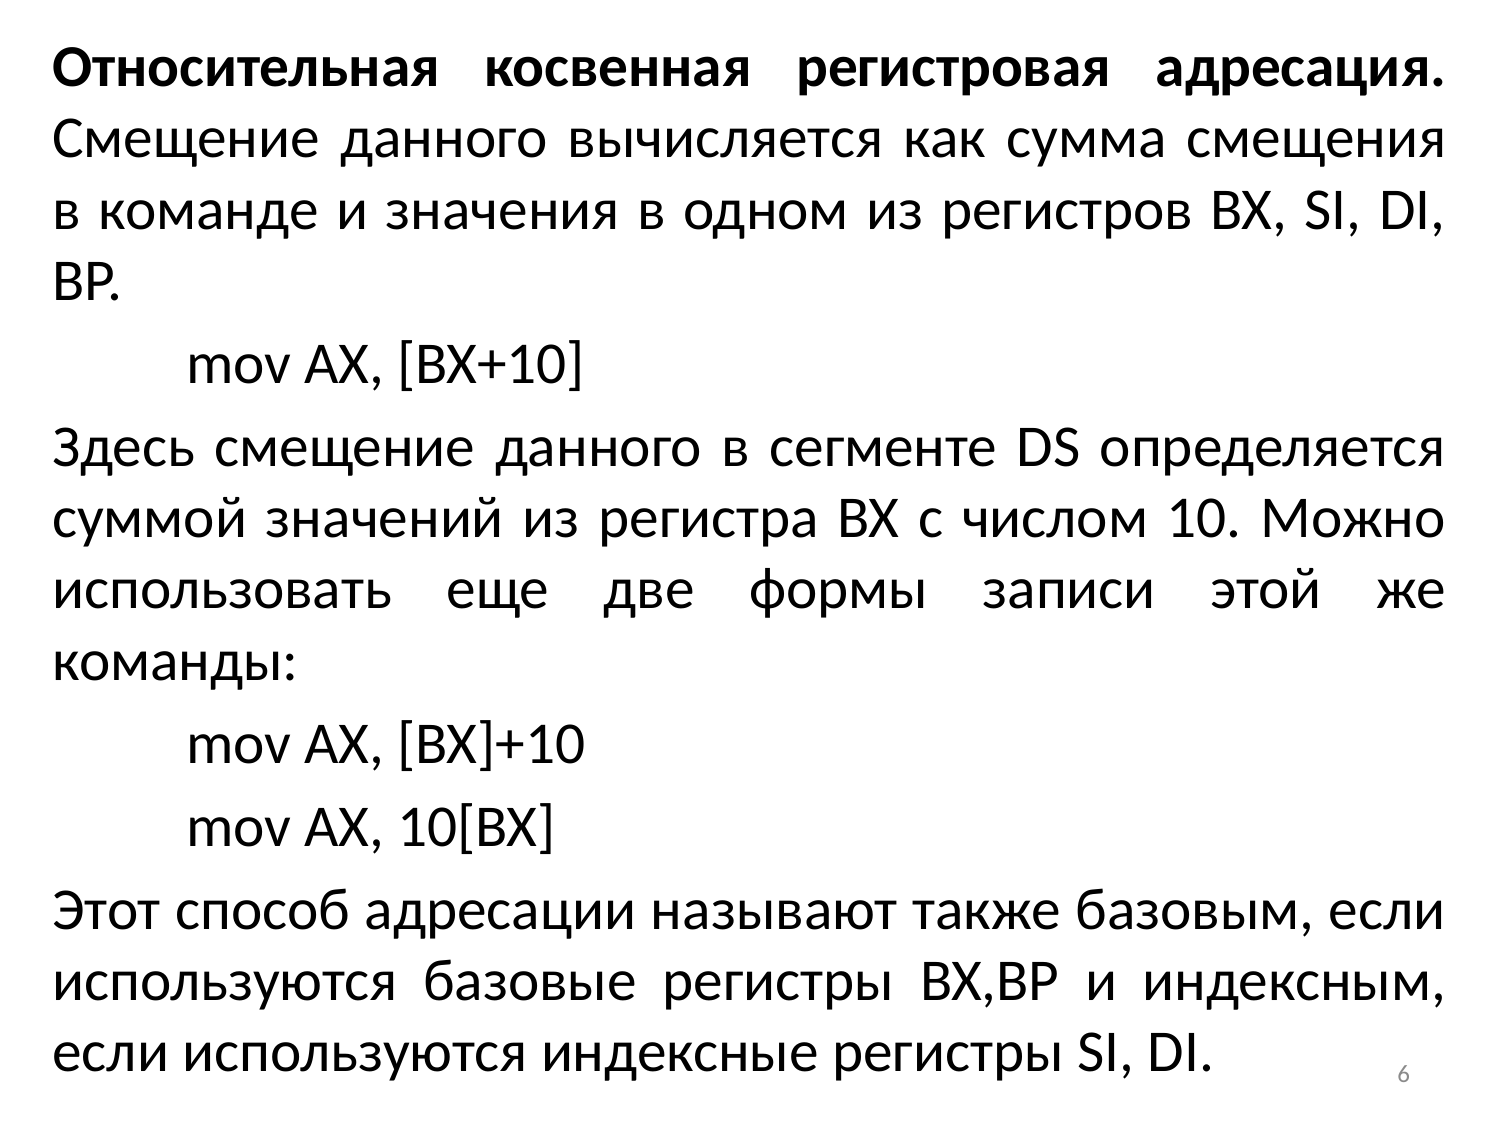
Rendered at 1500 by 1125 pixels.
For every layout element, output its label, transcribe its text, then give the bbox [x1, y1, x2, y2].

list Относительная косвенная регистровая адресация. Смещение данного вычисляется как сумма смещения в команде и значения в одном из регистров BX, SI, DI, BP. mov AX, [BX+10] Здесь смещение данного в сегменте DS определяется суммой значений из регистра BX с числом 10. Можно использовать еще две формы записи этой же команды: mov AX, [BX]+10 mov AX, 10[BX] Этот способ адресации называют также базовым, если используются базовые регистры BX,BP и индексным, если используются индексные регистры SI, DI. [37, 19, 1463, 1125]
slide_number 6 [1074, 1042, 1425, 1103]
